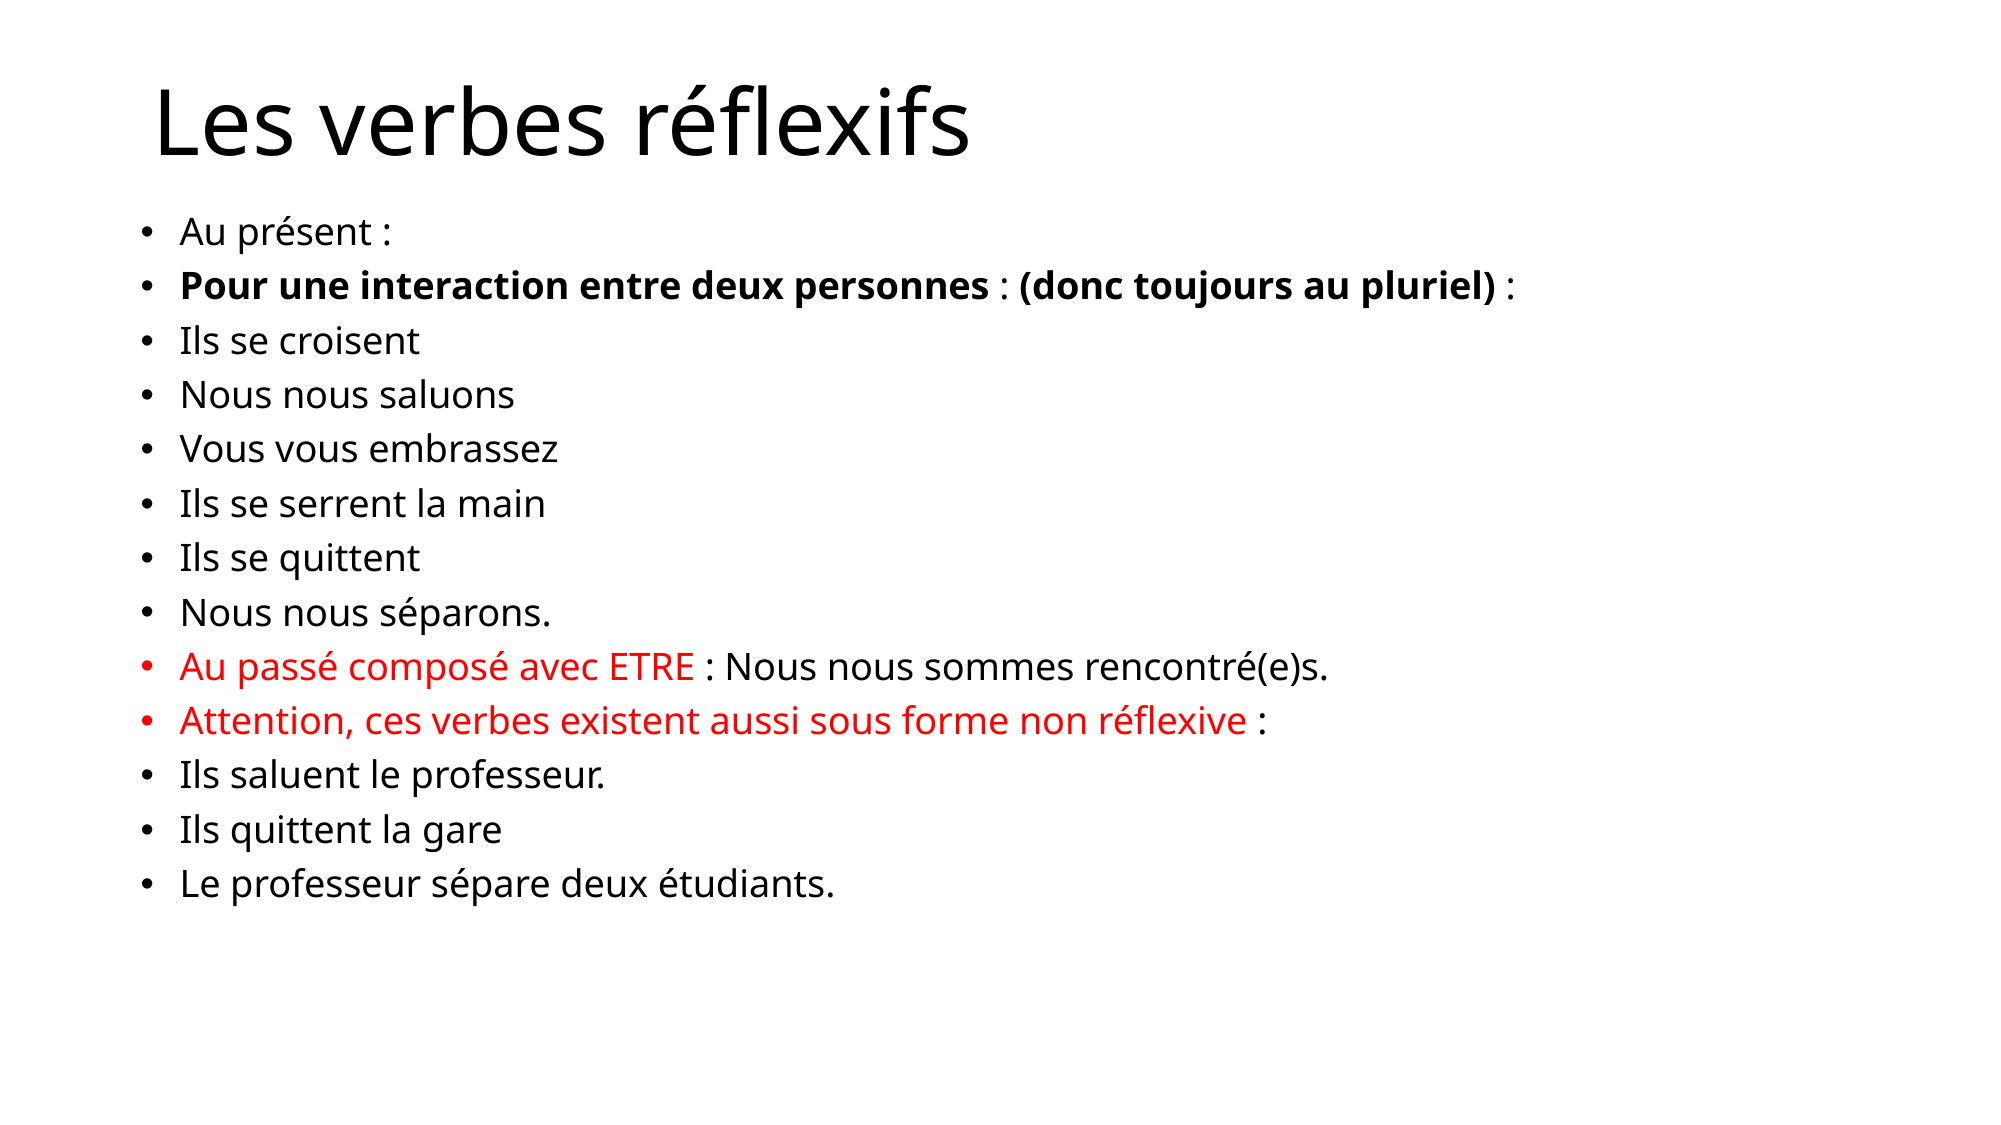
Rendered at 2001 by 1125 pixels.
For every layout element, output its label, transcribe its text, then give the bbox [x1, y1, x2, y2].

list Au présent : Pour une interaction entre deux personnes : (donc toujours au pluriel) : Ils se croisent Nous nous saluons Vous vous embrassez Ils se serrent la main Ils se quittent Nous nous séparons. Au passé composé avec ETRE : Nous nous sommes rencontré(e)s. Attention, ces verbes existent aussi sous forme non réflexive : Ils saluent le professeur. Ils quittent la gare Le professeur sépare deux étudiants. [125, 205, 1851, 920]
title Les verbes réflexifs [137, 59, 1863, 193]
